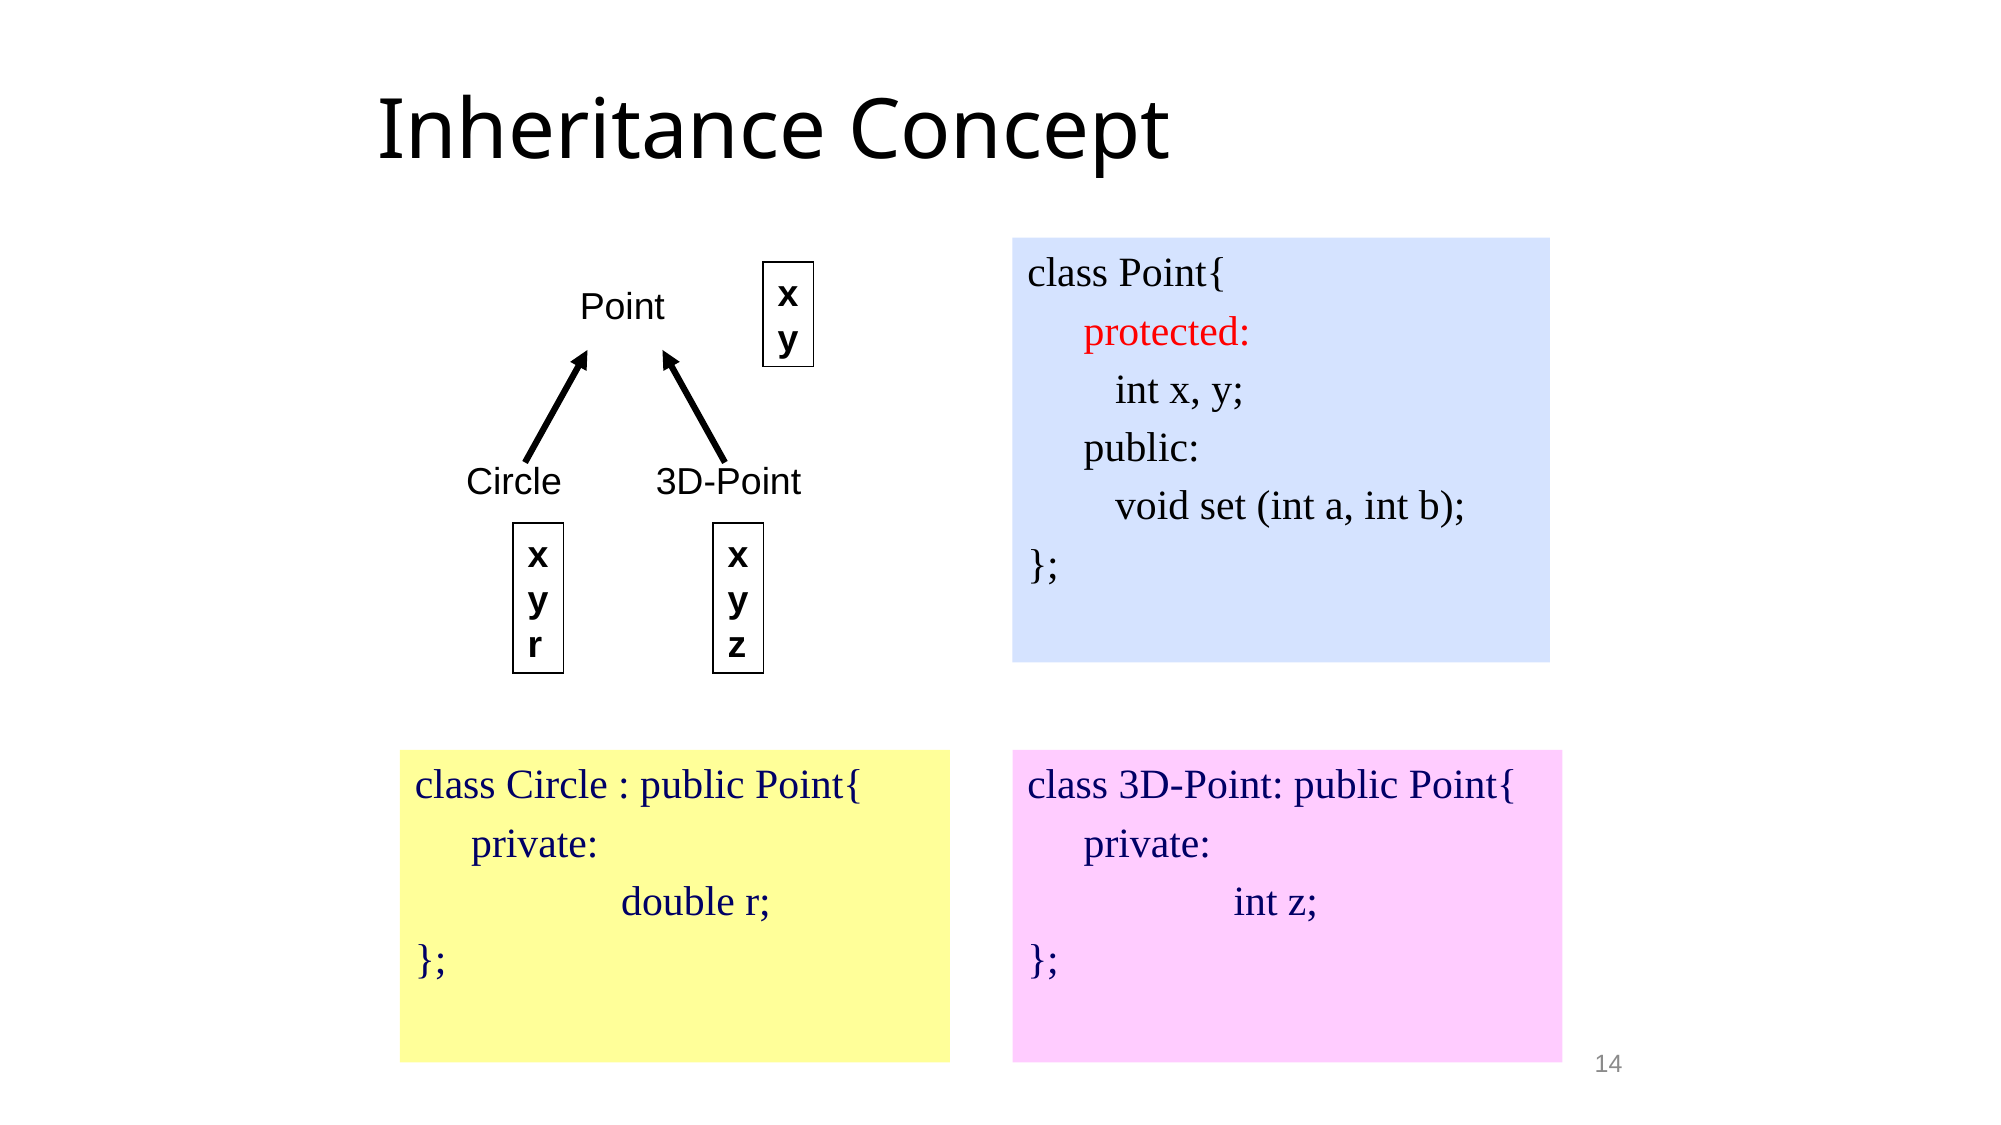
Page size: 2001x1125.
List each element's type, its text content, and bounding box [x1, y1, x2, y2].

text_box x y z [712, 523, 764, 673]
text_box [662, 349, 726, 463]
title Inheritance Concept [362, 75, 1638, 188]
text_box [524, 349, 588, 463]
text_box 3D-Point [641, 449, 817, 510]
text_box class Circle : public Point{ private: double r; }; [399, 749, 950, 1063]
text_box x y r [512, 523, 564, 673]
text_box class 3D-Point: public Point{ private: int z; }; [1012, 749, 1563, 1063]
slide_number 14 [1325, 1025, 1638, 1100]
text_box class Point{ protected: int x, y; public: void set (int a, int b); }; [1012, 237, 1550, 663]
text_box Point [564, 274, 680, 335]
text_box Circle [451, 449, 577, 510]
text_box x y [762, 261, 814, 367]
